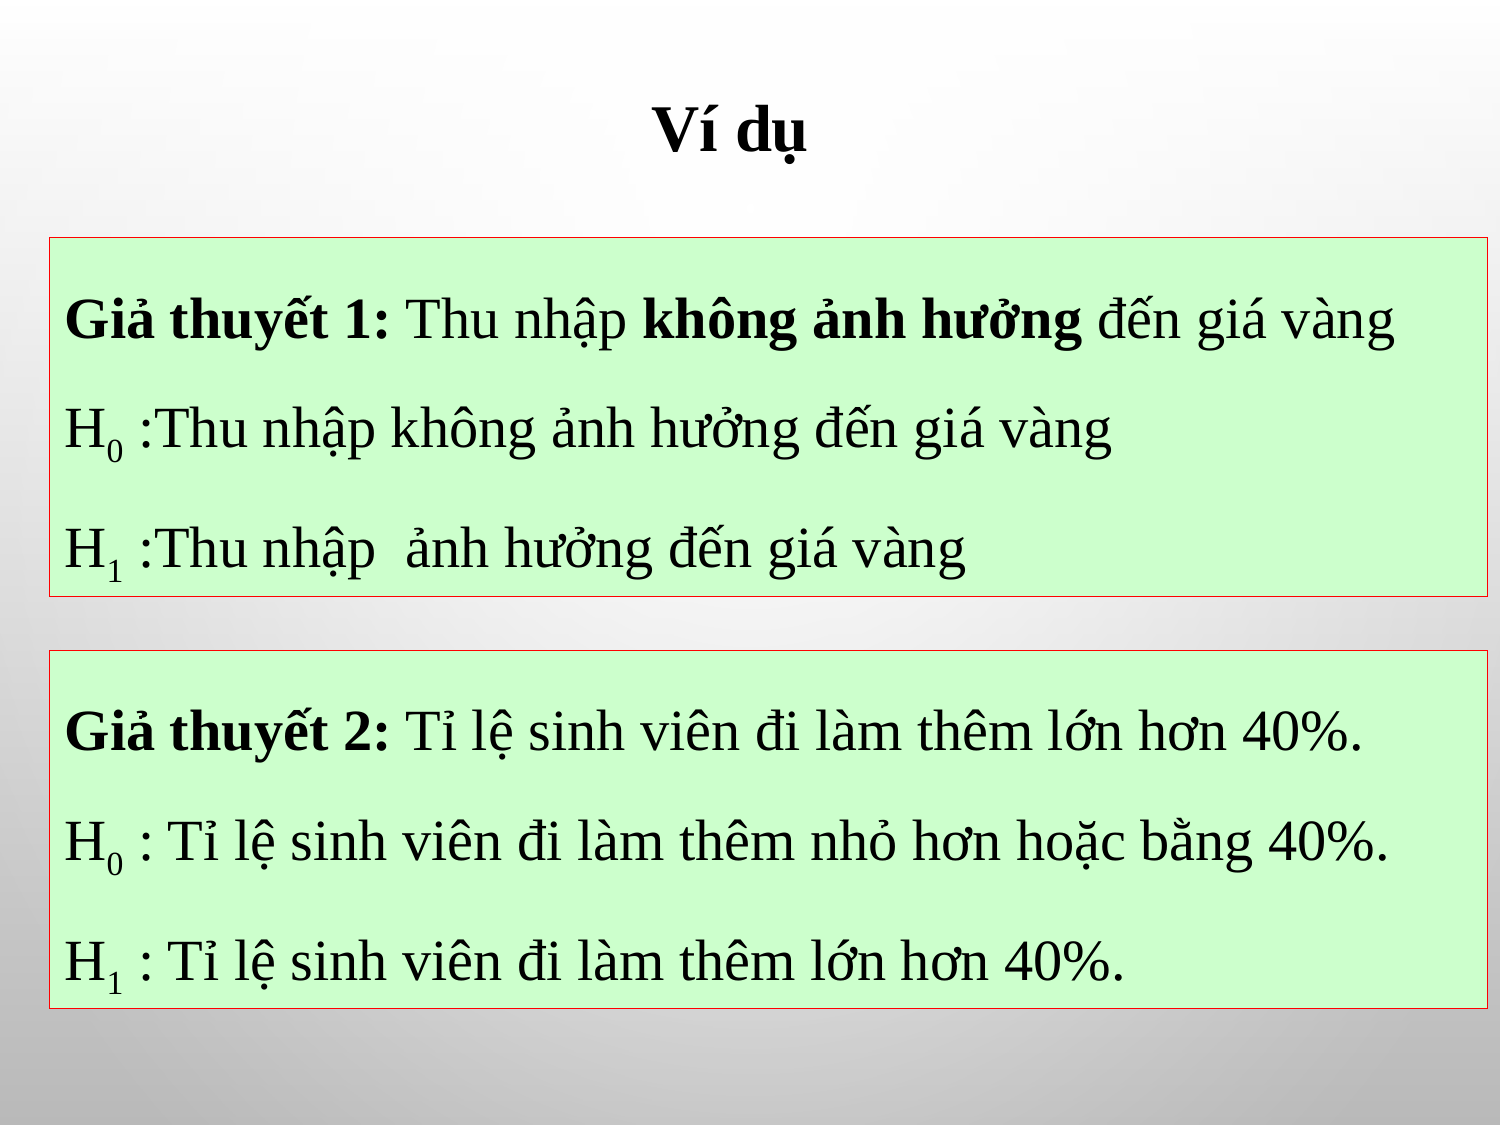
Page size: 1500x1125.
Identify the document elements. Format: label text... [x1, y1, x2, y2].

picture [0, 0, 1500, 1125]
text_box Ví dụ [636, 37, 864, 150]
text_box Giả thuyết 2: Tỉ lệ sinh viên đi làm thêm lớn hơn 40%. H0 : Tỉ lệ sinh viên đi làm thêm nhỏ hơn hoặc bằng 40%. H1 : Tỉ lệ sinh viên đi làm thêm lớn hơn 40%. [49, 650, 1488, 1009]
text_box Giả thuyết 1: Thu nhập không ảnh hưởng đến giá vàng H0 :Thu nhập không ảnh hưởng đến giá vàng H1 :Thu nhập ảnh hưởng đến giá vàng [49, 237, 1488, 597]
